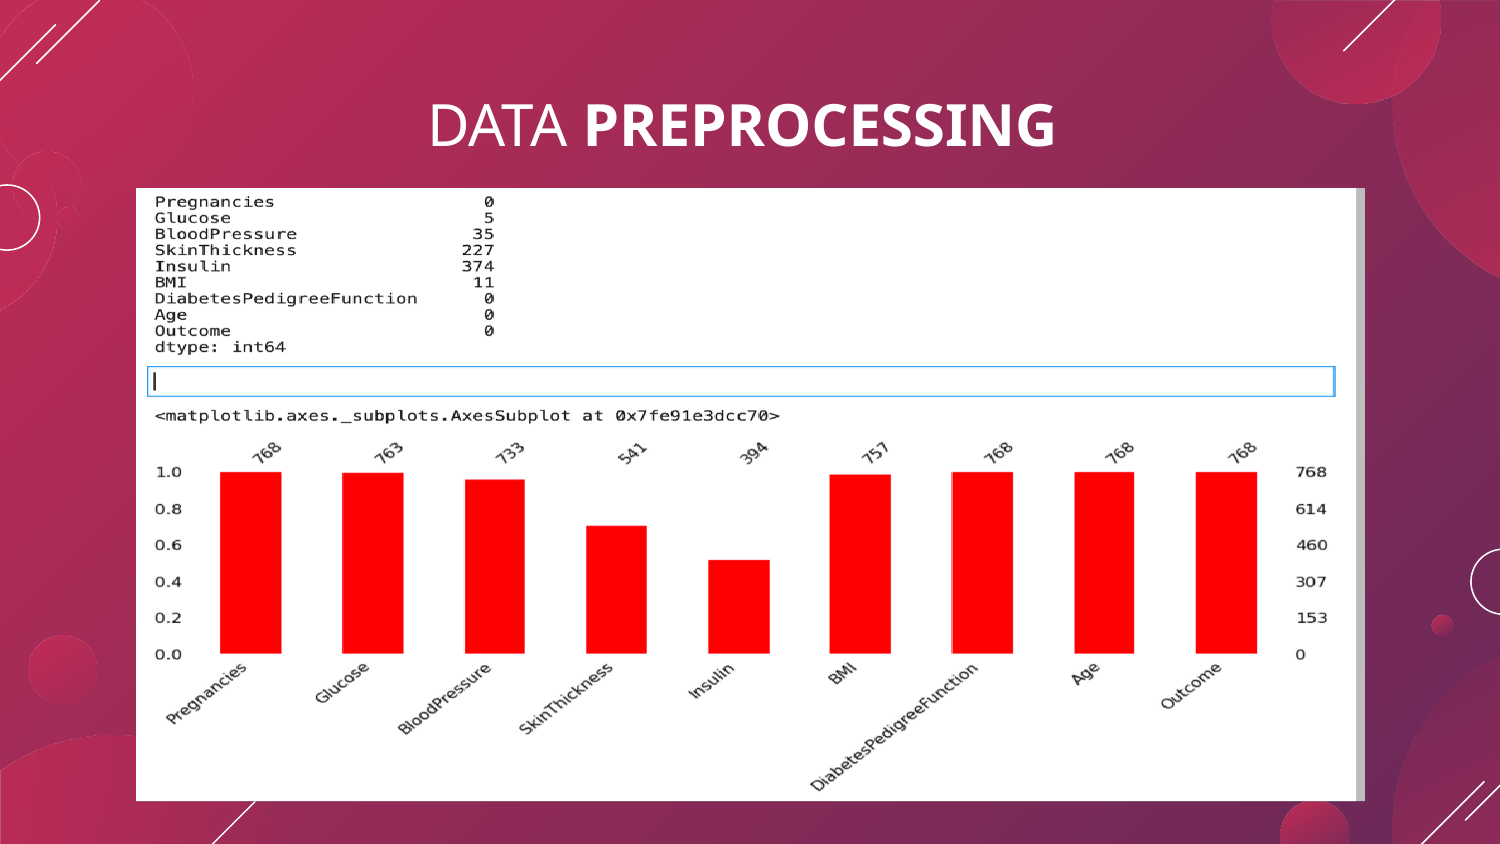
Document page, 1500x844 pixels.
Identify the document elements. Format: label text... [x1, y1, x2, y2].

picture [135, 188, 1368, 802]
title DATA PREPROCESSING [315, 72, 1185, 167]
